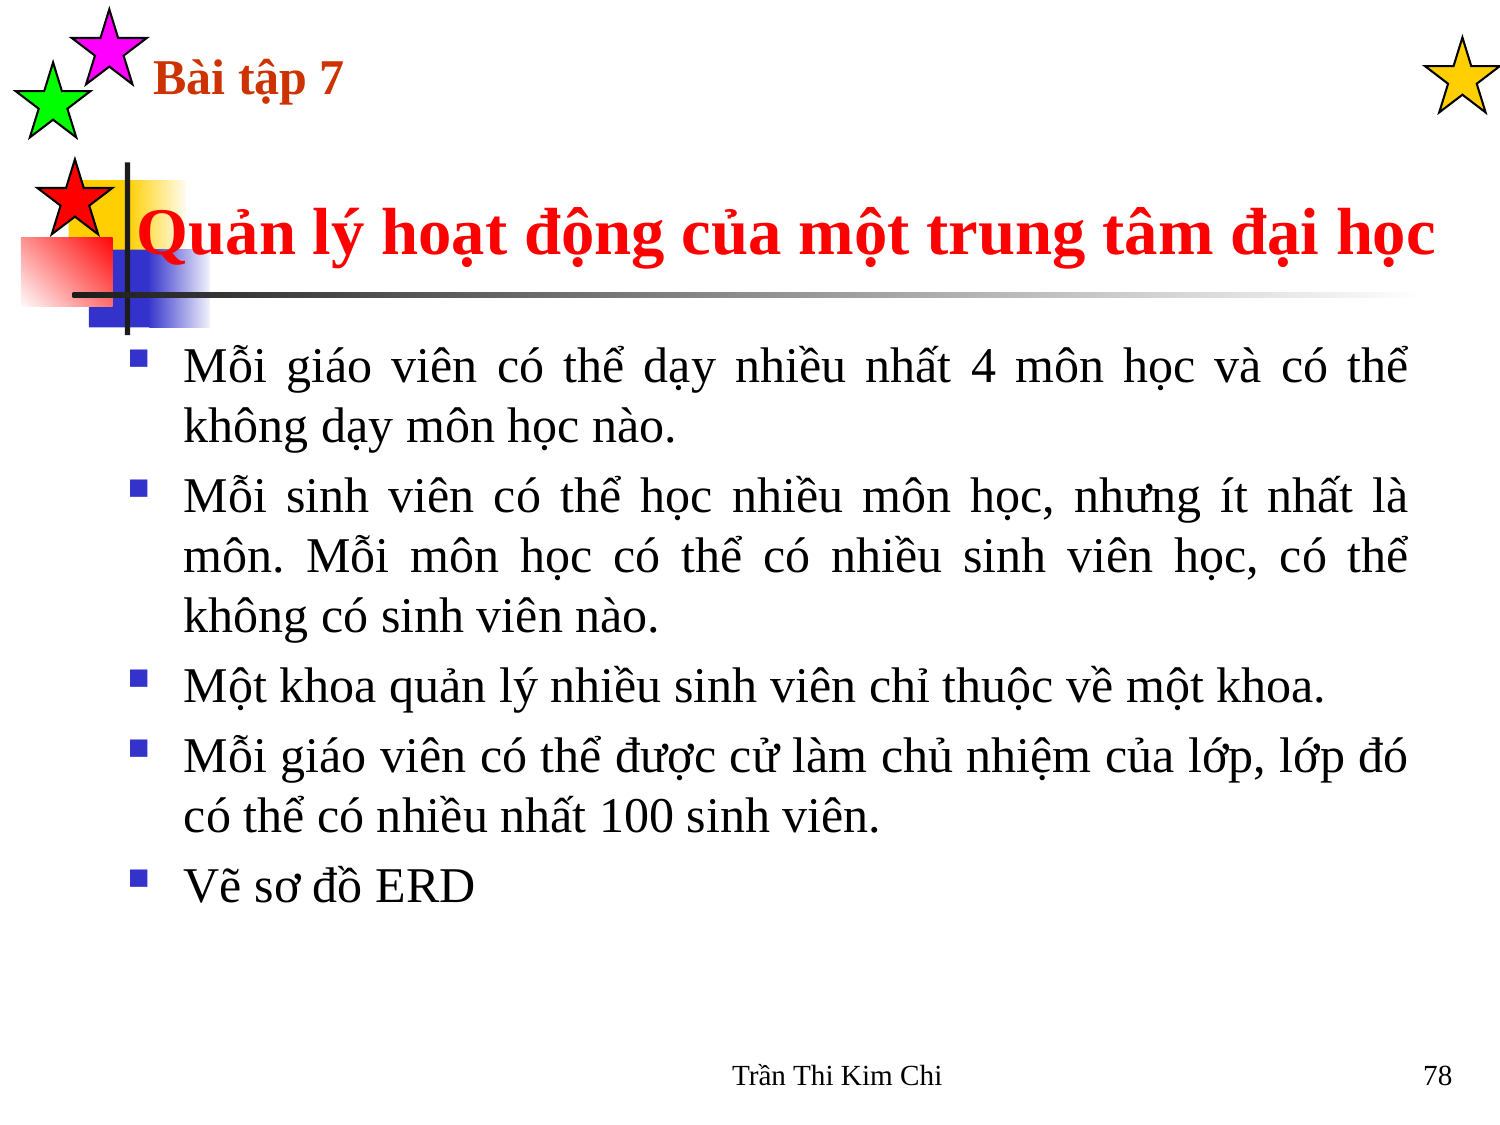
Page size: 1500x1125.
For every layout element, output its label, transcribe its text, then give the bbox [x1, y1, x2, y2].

slide_number 78 [1155, 1024, 1468, 1100]
text_box Bài tập 7 [138, 37, 361, 173]
footer Trần Thi Kim Chi [600, 1024, 1075, 1100]
list Mỗi giáo viên có thể dạy nhiều nhất 4 môn học và có thể không dạy môn học nào. Mỗi sinh viên có thể học nhiều môn học, nhưng ít nhất là môn. Mỗi môn học có thể có nhiều sinh viên học, có thể không có sinh viên nào. Một khoa quản lý nhiều sinh viên chỉ thuộc về một khoa. Mỗi giáo viên có thể được cử làm chủ nhiệm của lớp, lớp đó có thể có nhiều nhất 100 sinh viên. Vẽ sơ đồ ERD [112, 324, 1425, 1075]
title Quản lý hoạt động của một trung tâm đại học [121, 187, 1500, 275]
